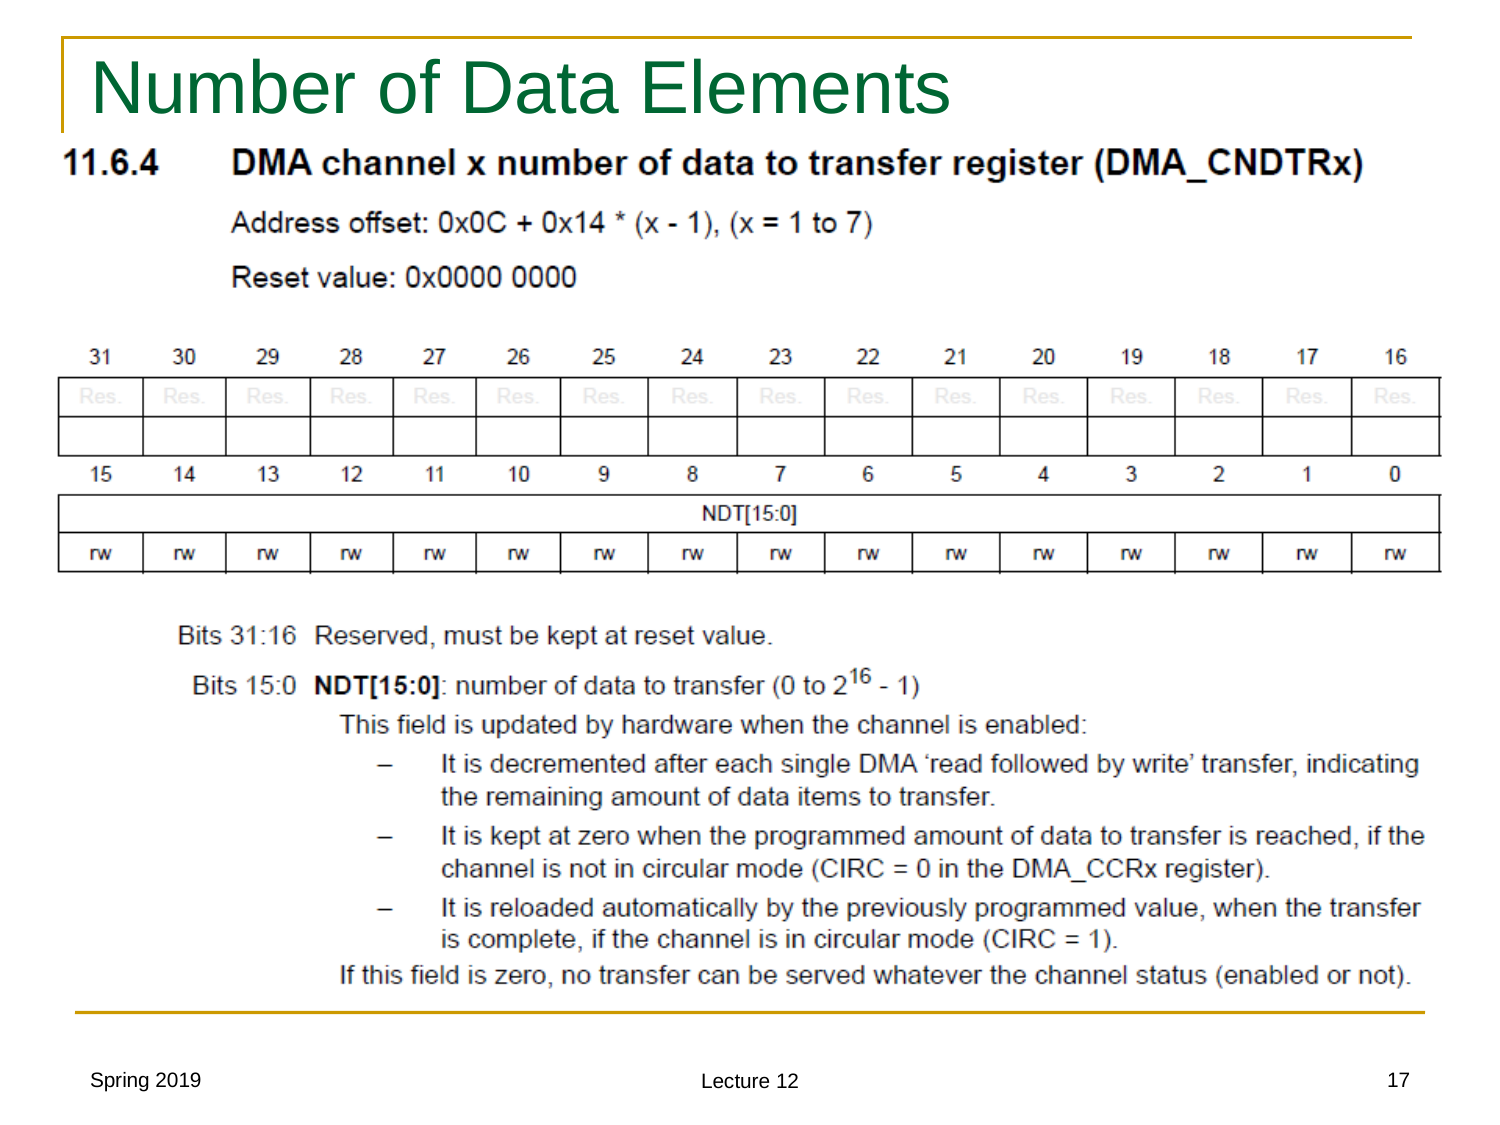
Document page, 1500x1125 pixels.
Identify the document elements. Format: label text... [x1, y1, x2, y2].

title Number of Data Elements [75, 31, 1425, 131]
slide_number 17 [1074, 1024, 1425, 1100]
slide_number Spring 2019 [75, 1024, 425, 1100]
picture [55, 133, 1445, 992]
footer Lecture 12 [512, 1025, 988, 1100]
